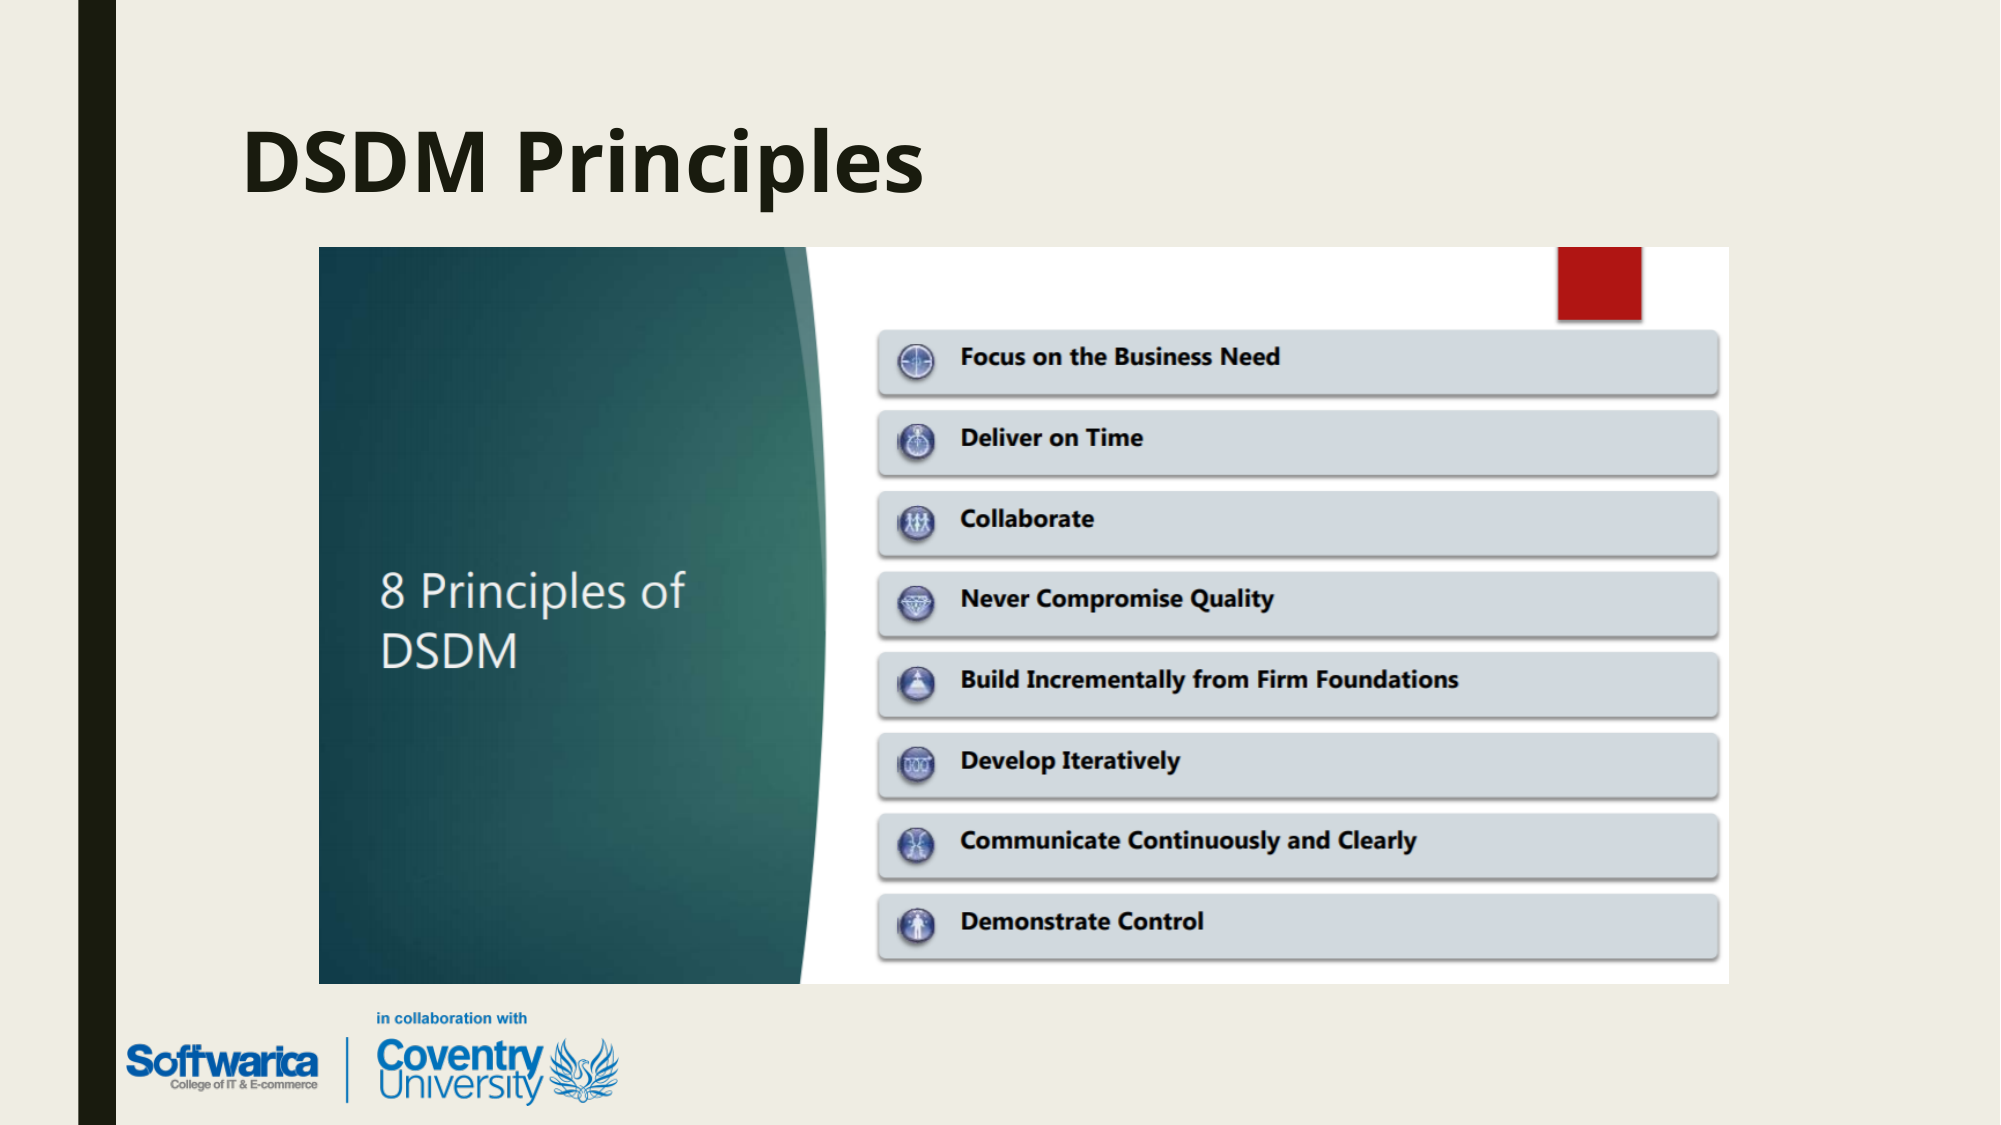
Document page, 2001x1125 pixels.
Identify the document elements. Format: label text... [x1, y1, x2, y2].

picture [319, 247, 1729, 984]
title DSDM Principles [225, 112, 1729, 219]
picture [126, 1012, 619, 1106]
